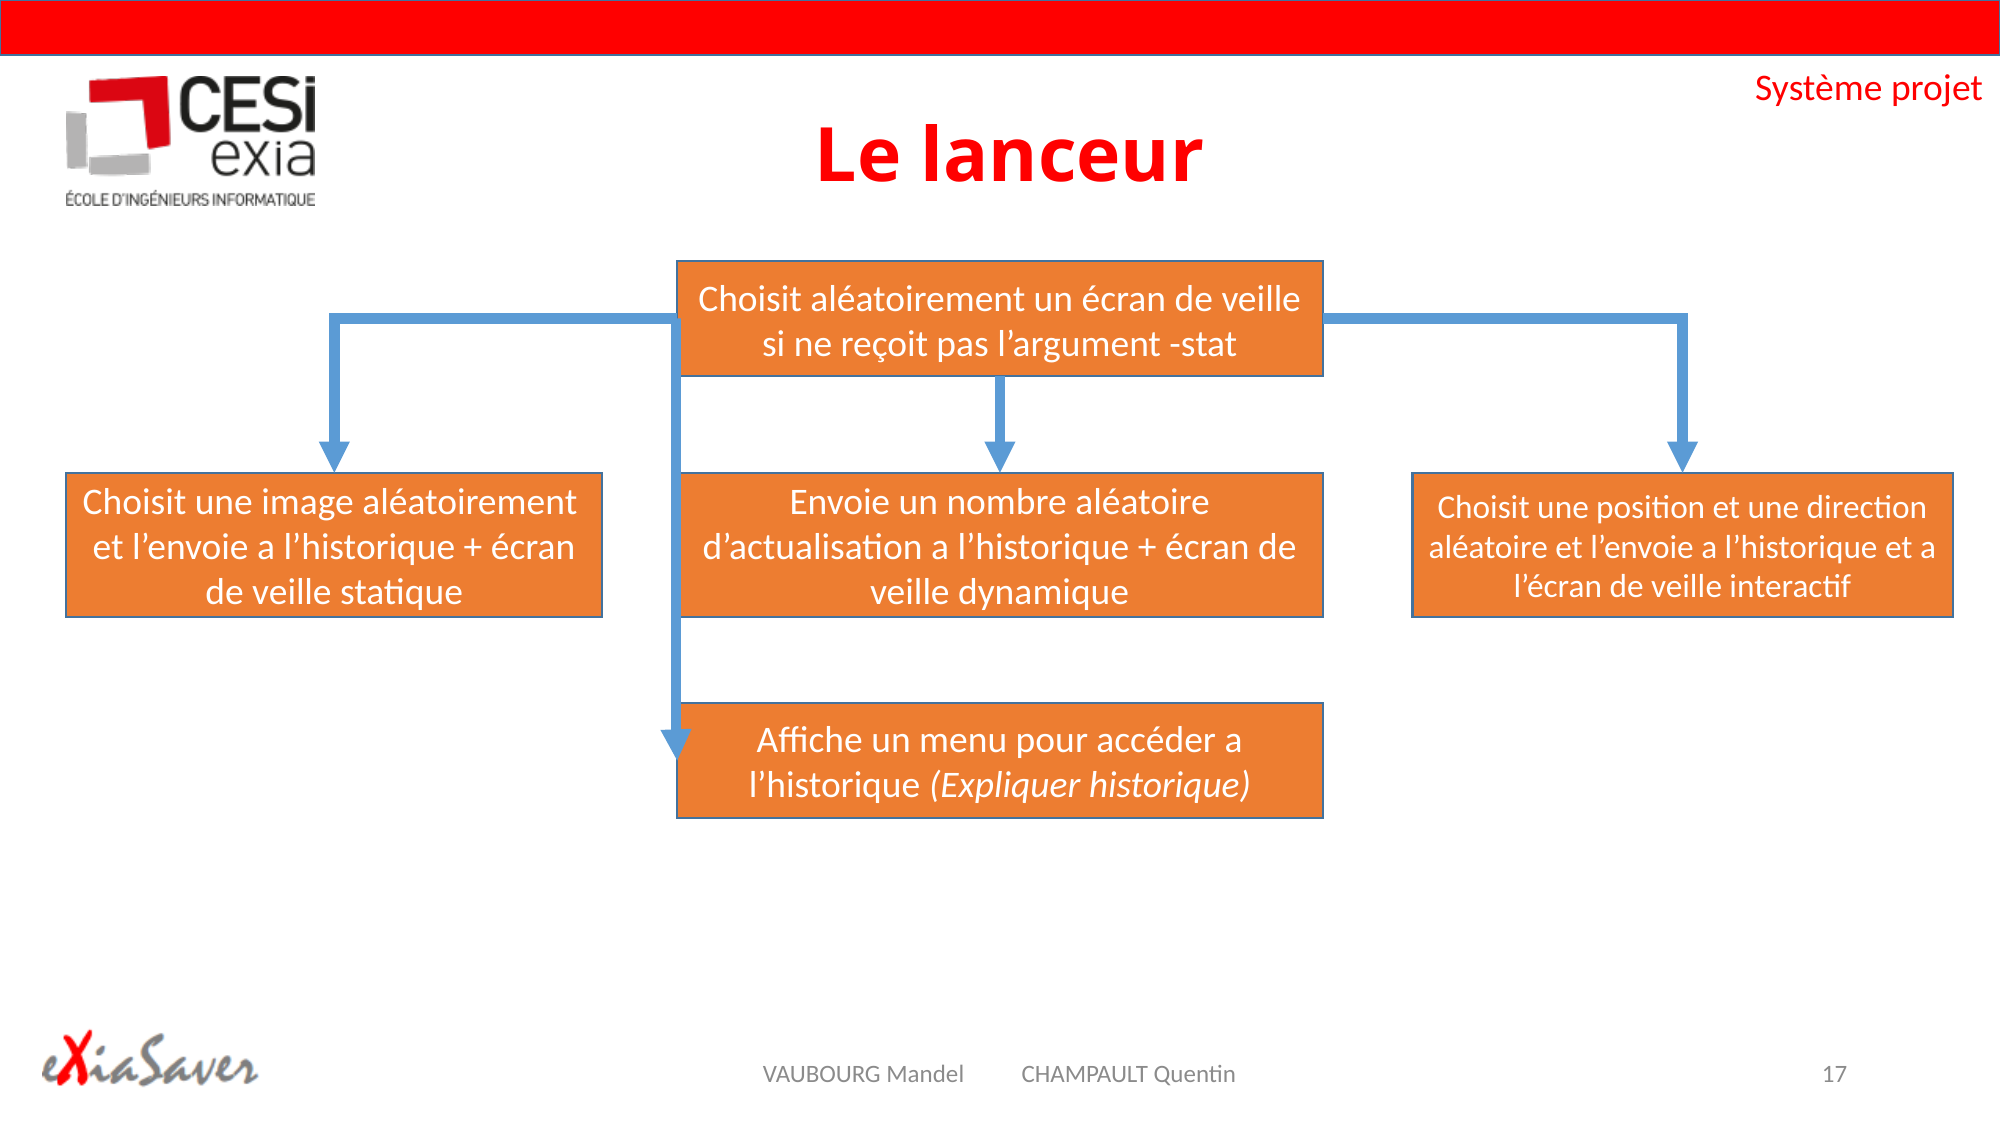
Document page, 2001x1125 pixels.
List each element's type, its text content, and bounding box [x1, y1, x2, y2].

text_box Système projet [1740, 55, 2000, 116]
title Le lanceur [259, 56, 1760, 206]
text_box Affiche un menu pour accéder a l’historique (Expliquer historique) [676, 702, 1324, 819]
text_box Choisit une position et une direction aléatoire et l’envoie a l’historique et a l’écran de veille interactif [1411, 472, 1954, 618]
text_box Choisit aléatoirement un écran de veille si ne reçoit pas l’argument -stat [676, 260, 1324, 377]
slide_number 17 [1412, 1042, 1863, 1103]
footer VAUBOURG Mandel CHAMPAULT Quentin [662, 1042, 1338, 1103]
text_box [0, 0, 2000, 56]
text_box Choisit une image aléatoirement et l’envoie a l’historique + écran de veille statique [65, 472, 603, 618]
picture [66, 75, 315, 206]
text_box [1322, 318, 1683, 473]
text_box Envoie un nombre aléatoire d’actualisation a l’historique + écran de veille dynamique [681, 472, 1324, 618]
picture [42, 1024, 260, 1092]
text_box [334, 318, 677, 473]
